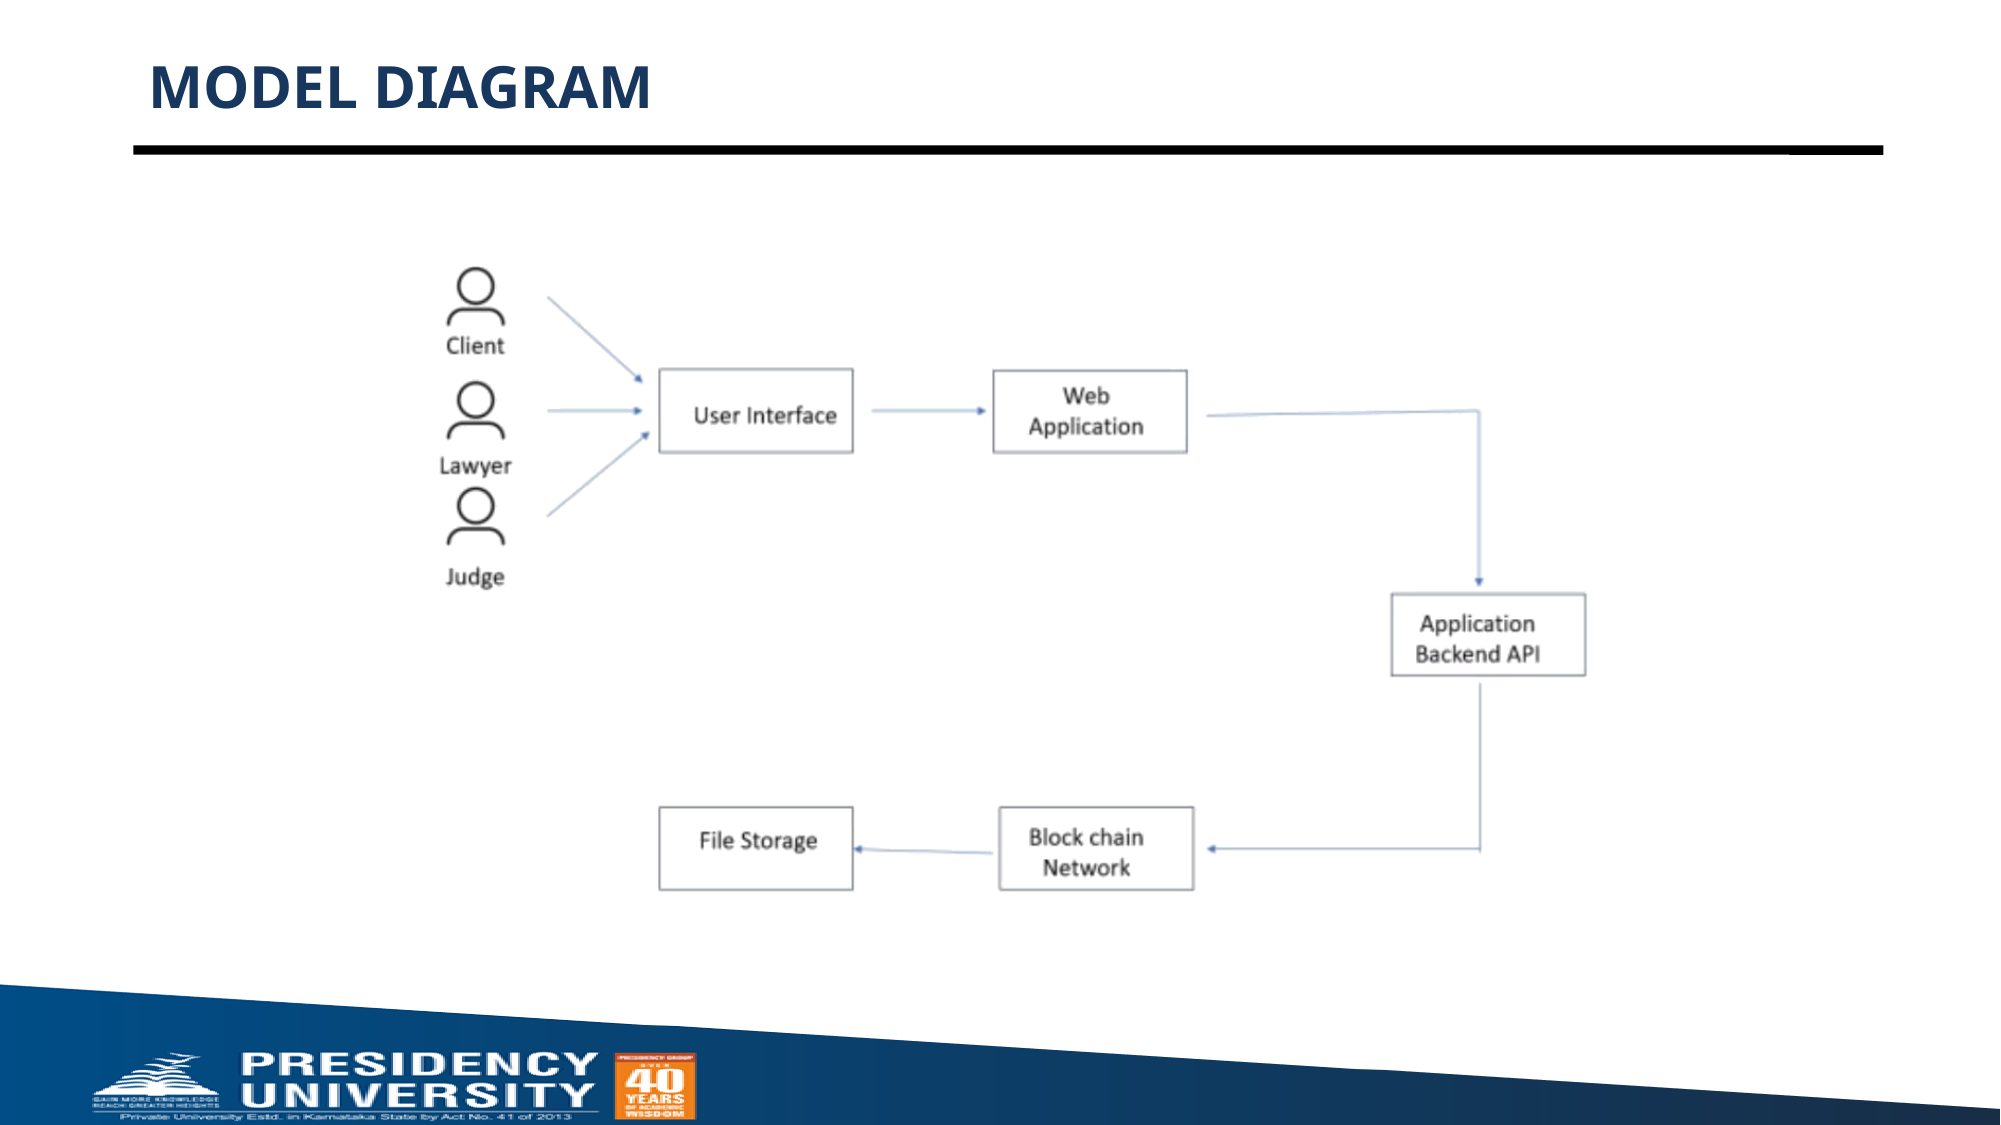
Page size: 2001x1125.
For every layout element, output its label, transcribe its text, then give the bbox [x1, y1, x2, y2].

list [391, 249, 1626, 939]
picture [0, 982, 2000, 1125]
title MODEL DIAGRAM [133, 45, 1884, 125]
